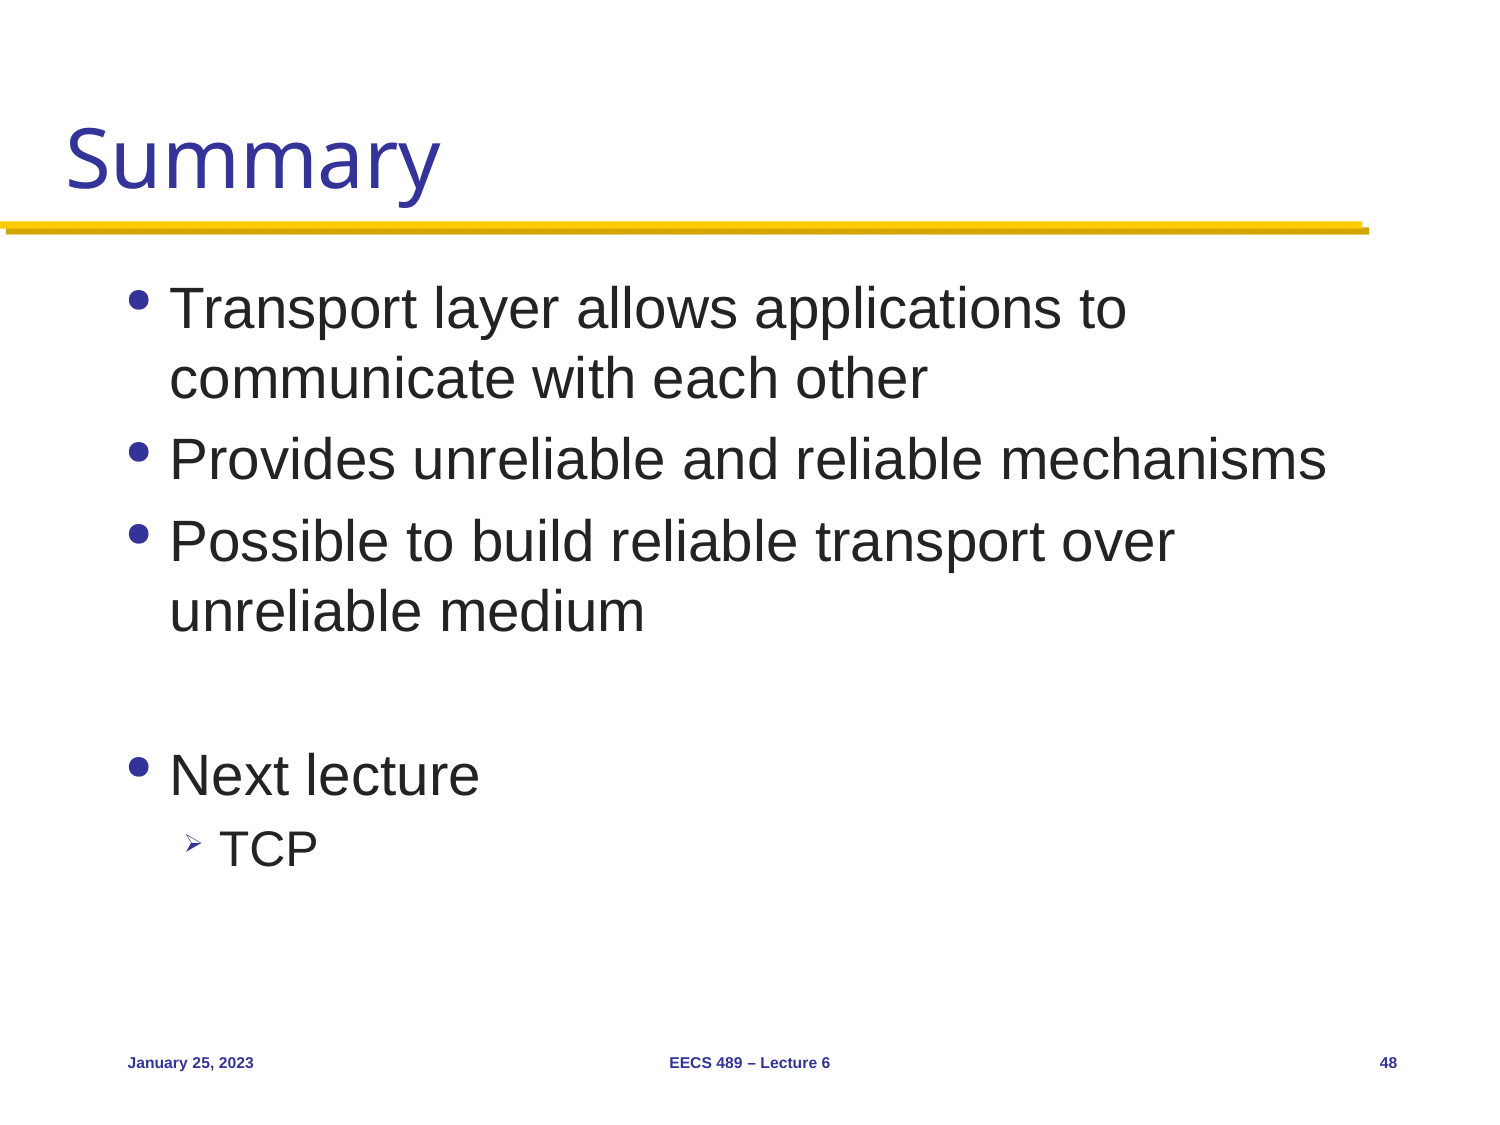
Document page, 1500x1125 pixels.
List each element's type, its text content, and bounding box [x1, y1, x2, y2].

title Summary [49, 24, 1451, 213]
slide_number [112, 1024, 426, 1101]
footer EECS 489 – Lecture 6 [512, 1024, 988, 1101]
list Transport layer allows applications to communicate with each other Provides unreliable and reliable mechanisms Possible to build reliable transport over unreliable medium Next lecture TCP [112, 262, 1413, 988]
slide_number 48 [1312, 1024, 1413, 1101]
